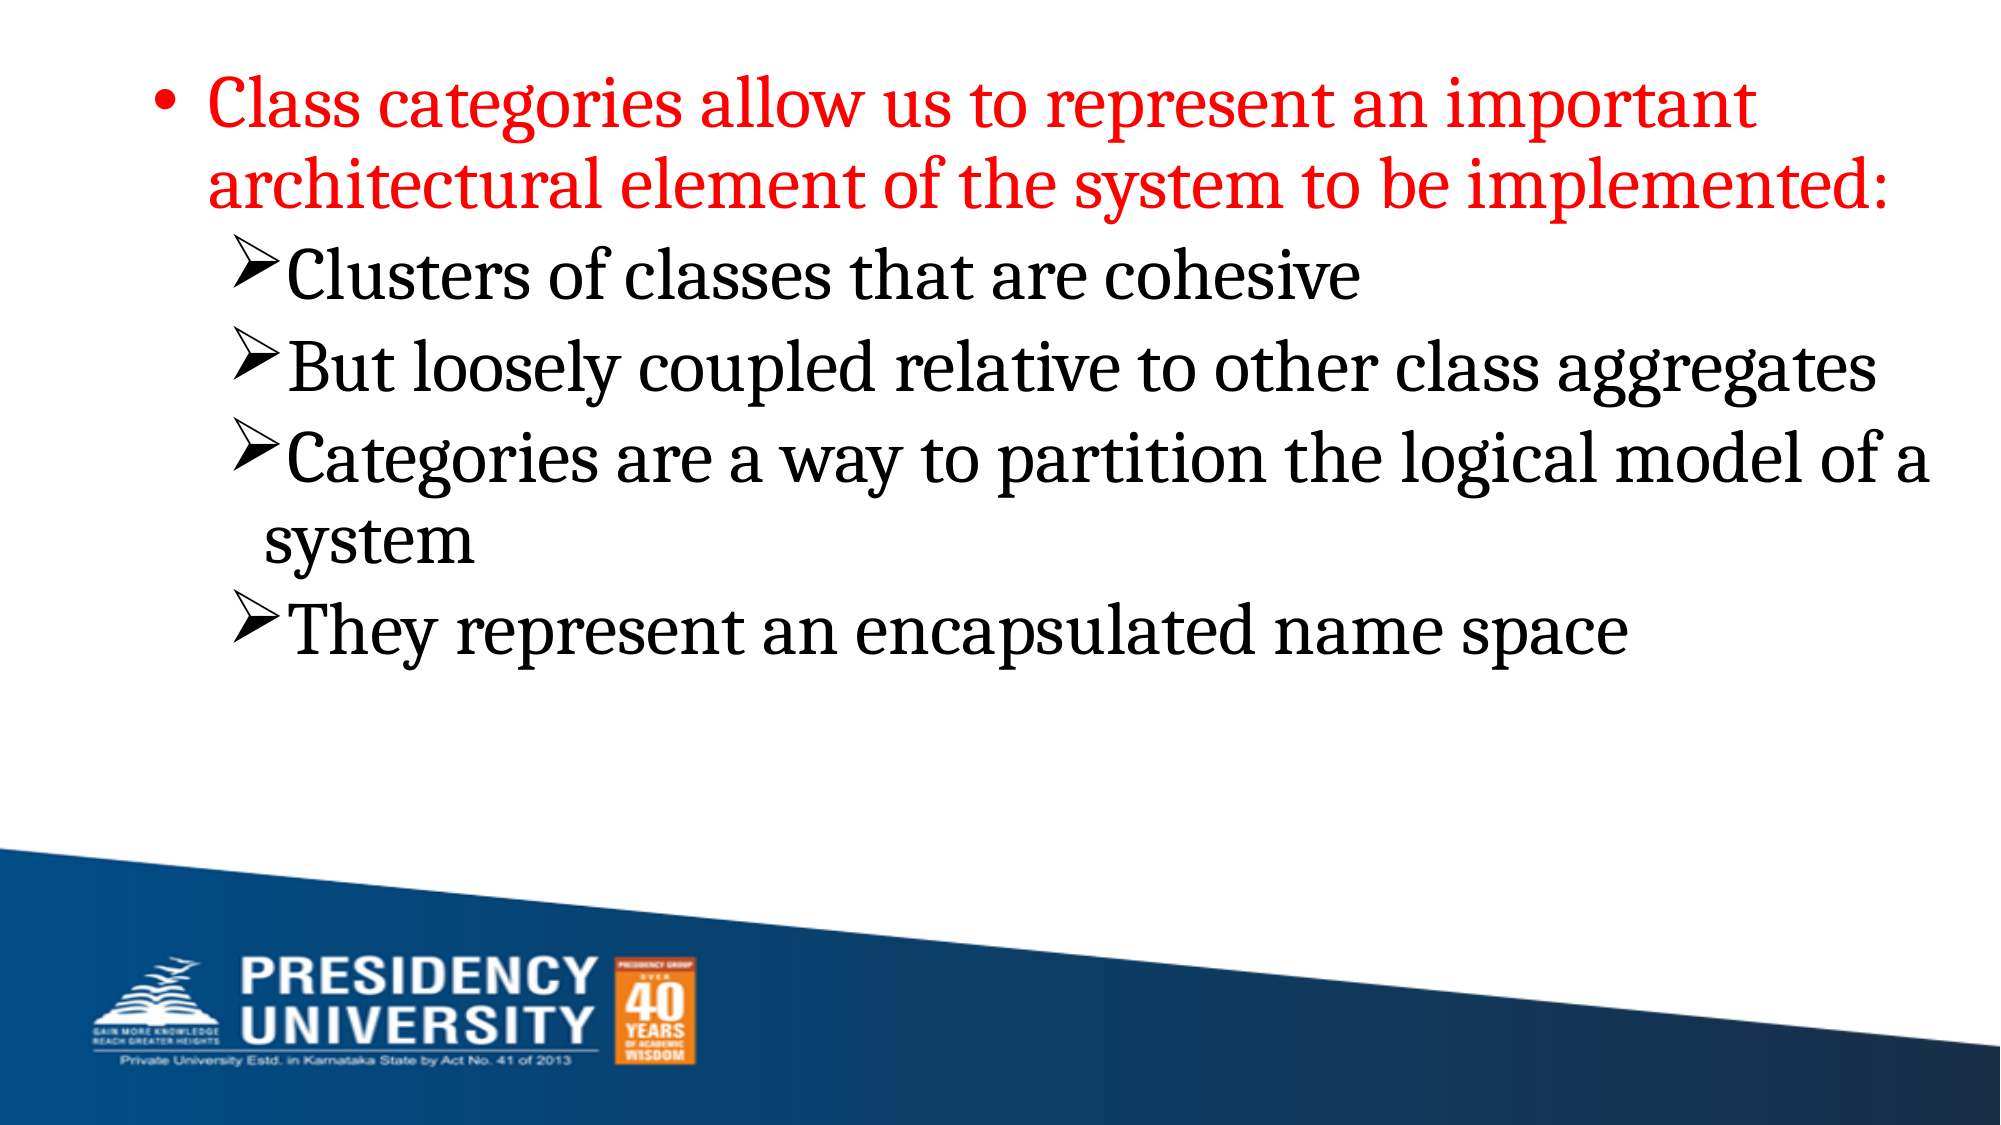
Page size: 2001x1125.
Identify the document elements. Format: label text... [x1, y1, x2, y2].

picture [0, 845, 2000, 1125]
list Class categories allow us to represent an important architectural element of the system to be implemented: Clusters of classes that are cohesive But loosely coupled relative to other class aggregates Categories are a way to partition the logical model of a system They represent an encapsulated name space [137, 55, 1958, 1014]
